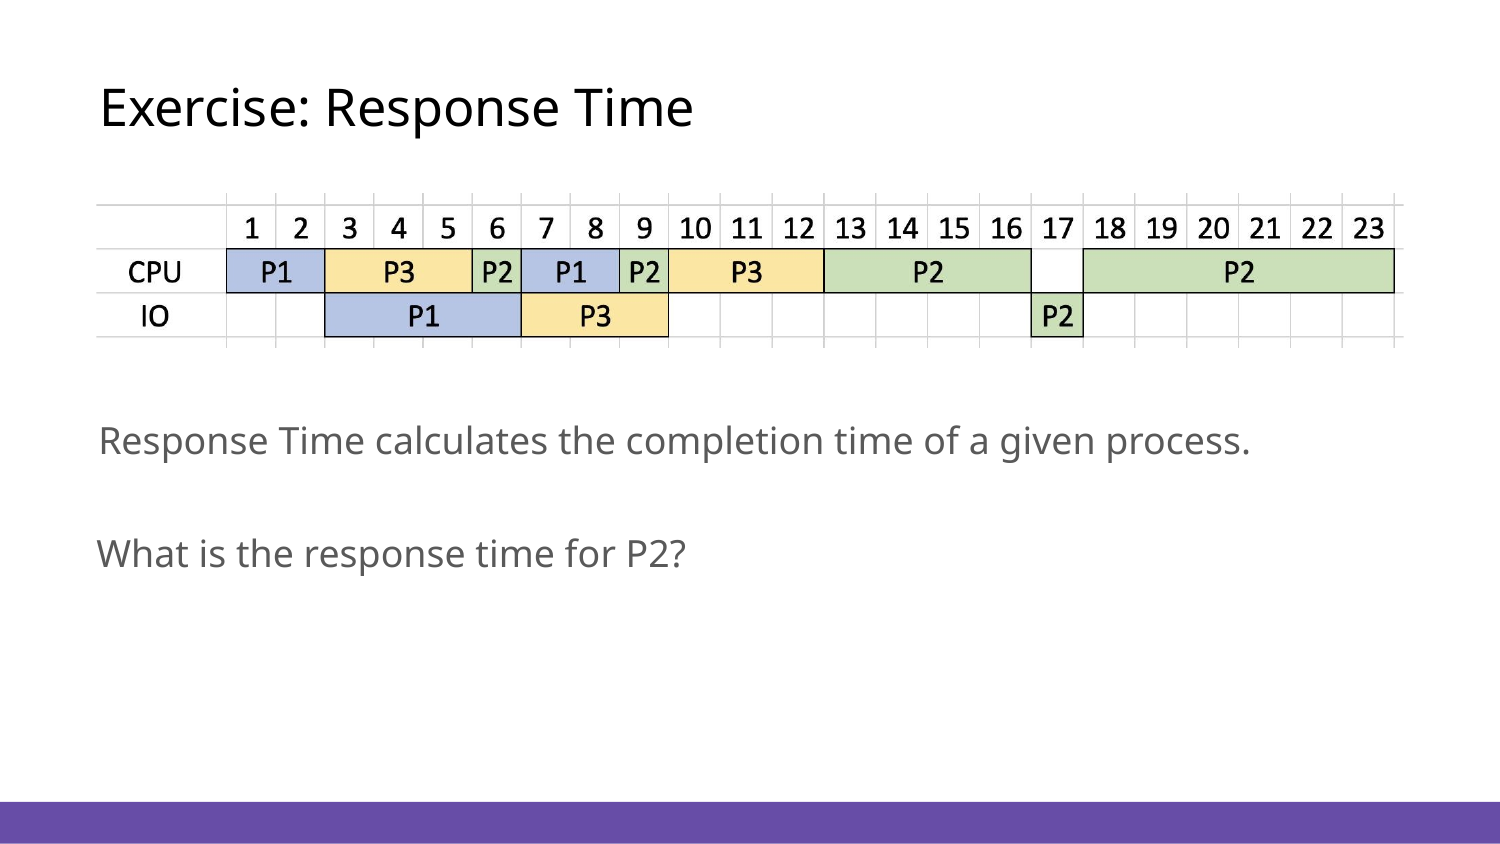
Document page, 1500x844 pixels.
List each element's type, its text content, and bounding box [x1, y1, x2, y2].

text_box [96, 193, 1404, 348]
title Exercise: Response Time [97, 71, 797, 216]
text_box Response Time calculates the completion time of a given process. What is the response time for P2? [96, 415, 1336, 627]
